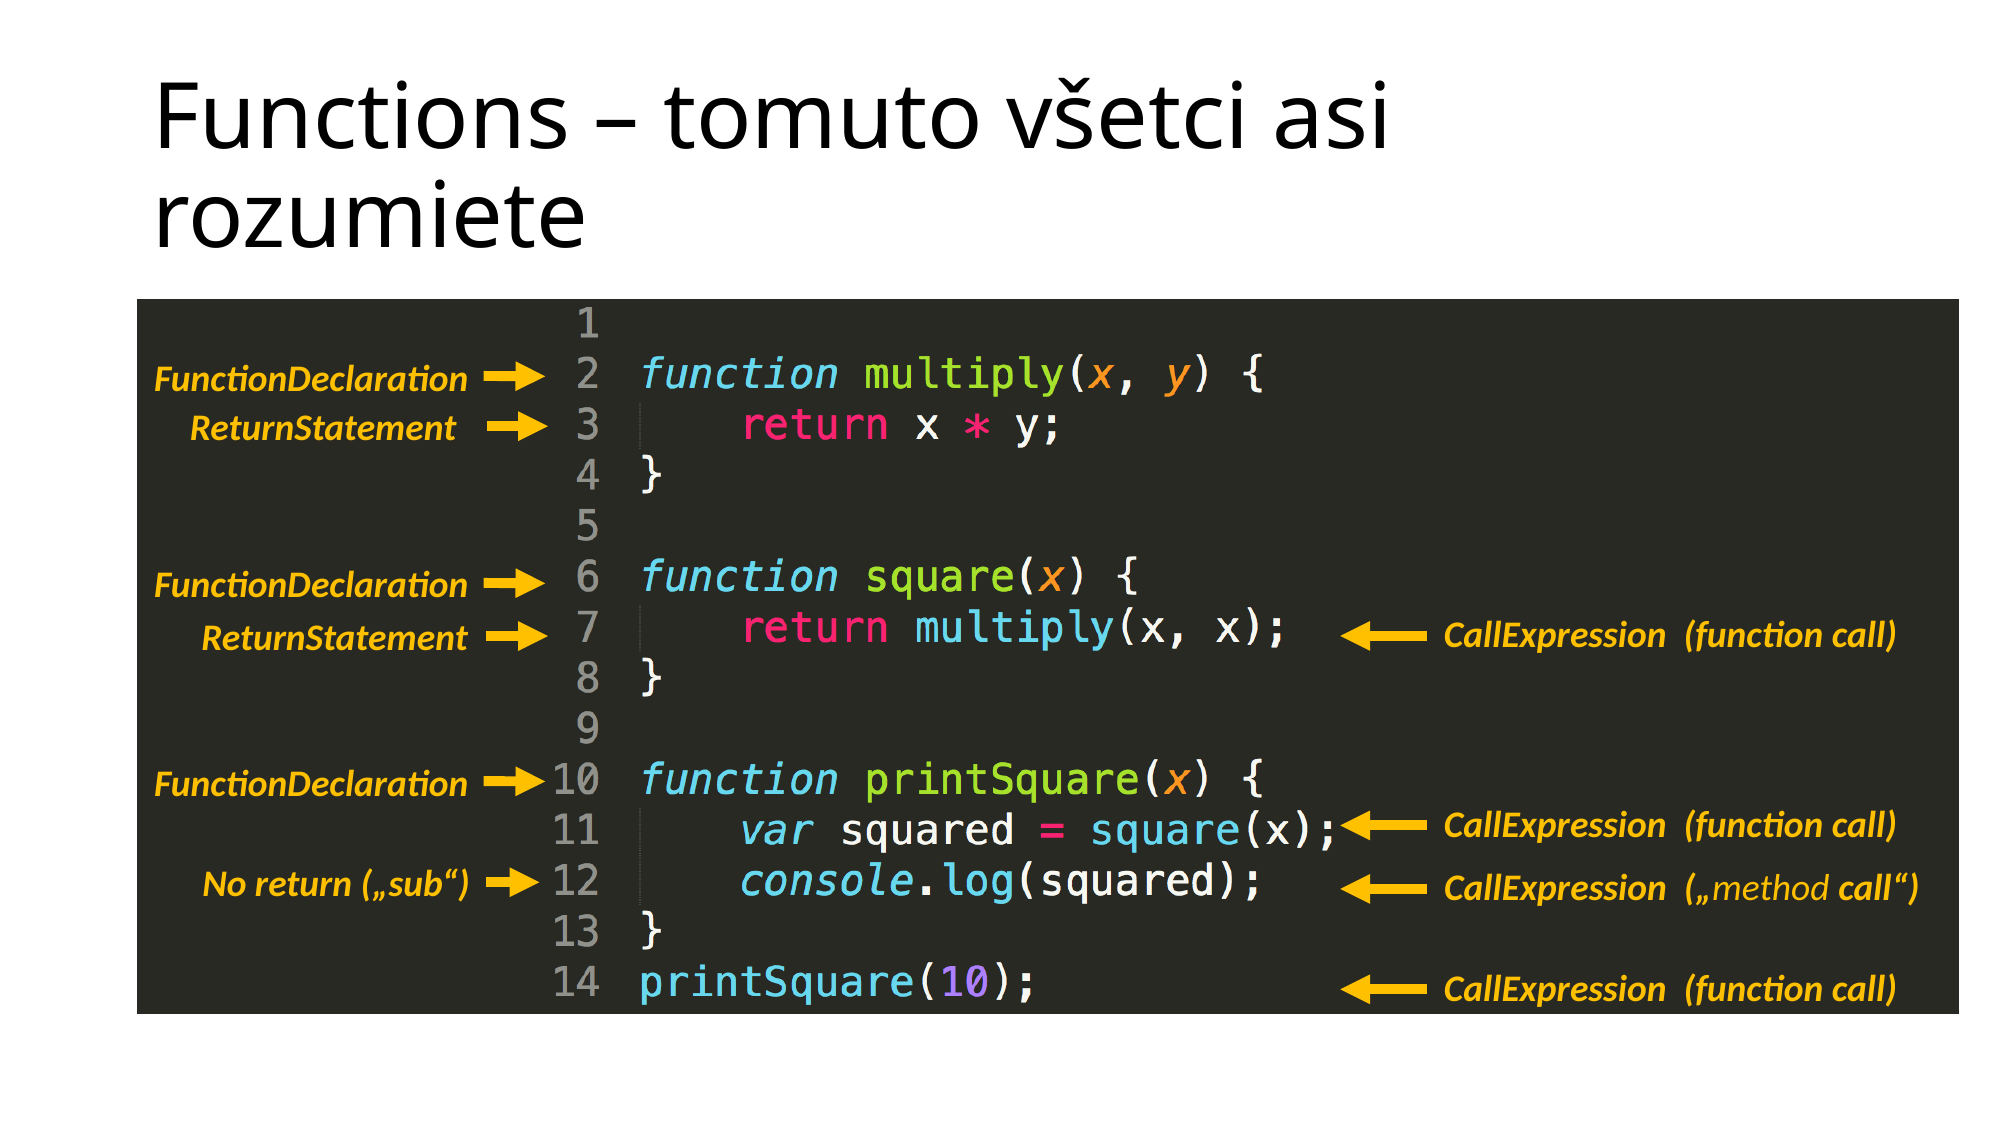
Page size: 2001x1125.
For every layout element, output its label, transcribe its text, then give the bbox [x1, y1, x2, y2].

title Functions – tomuto všetci asi rozumiete [137, 59, 1863, 278]
picture [1355, 299, 1959, 1014]
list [546, 299, 1355, 1014]
picture [137, 299, 546, 1014]
